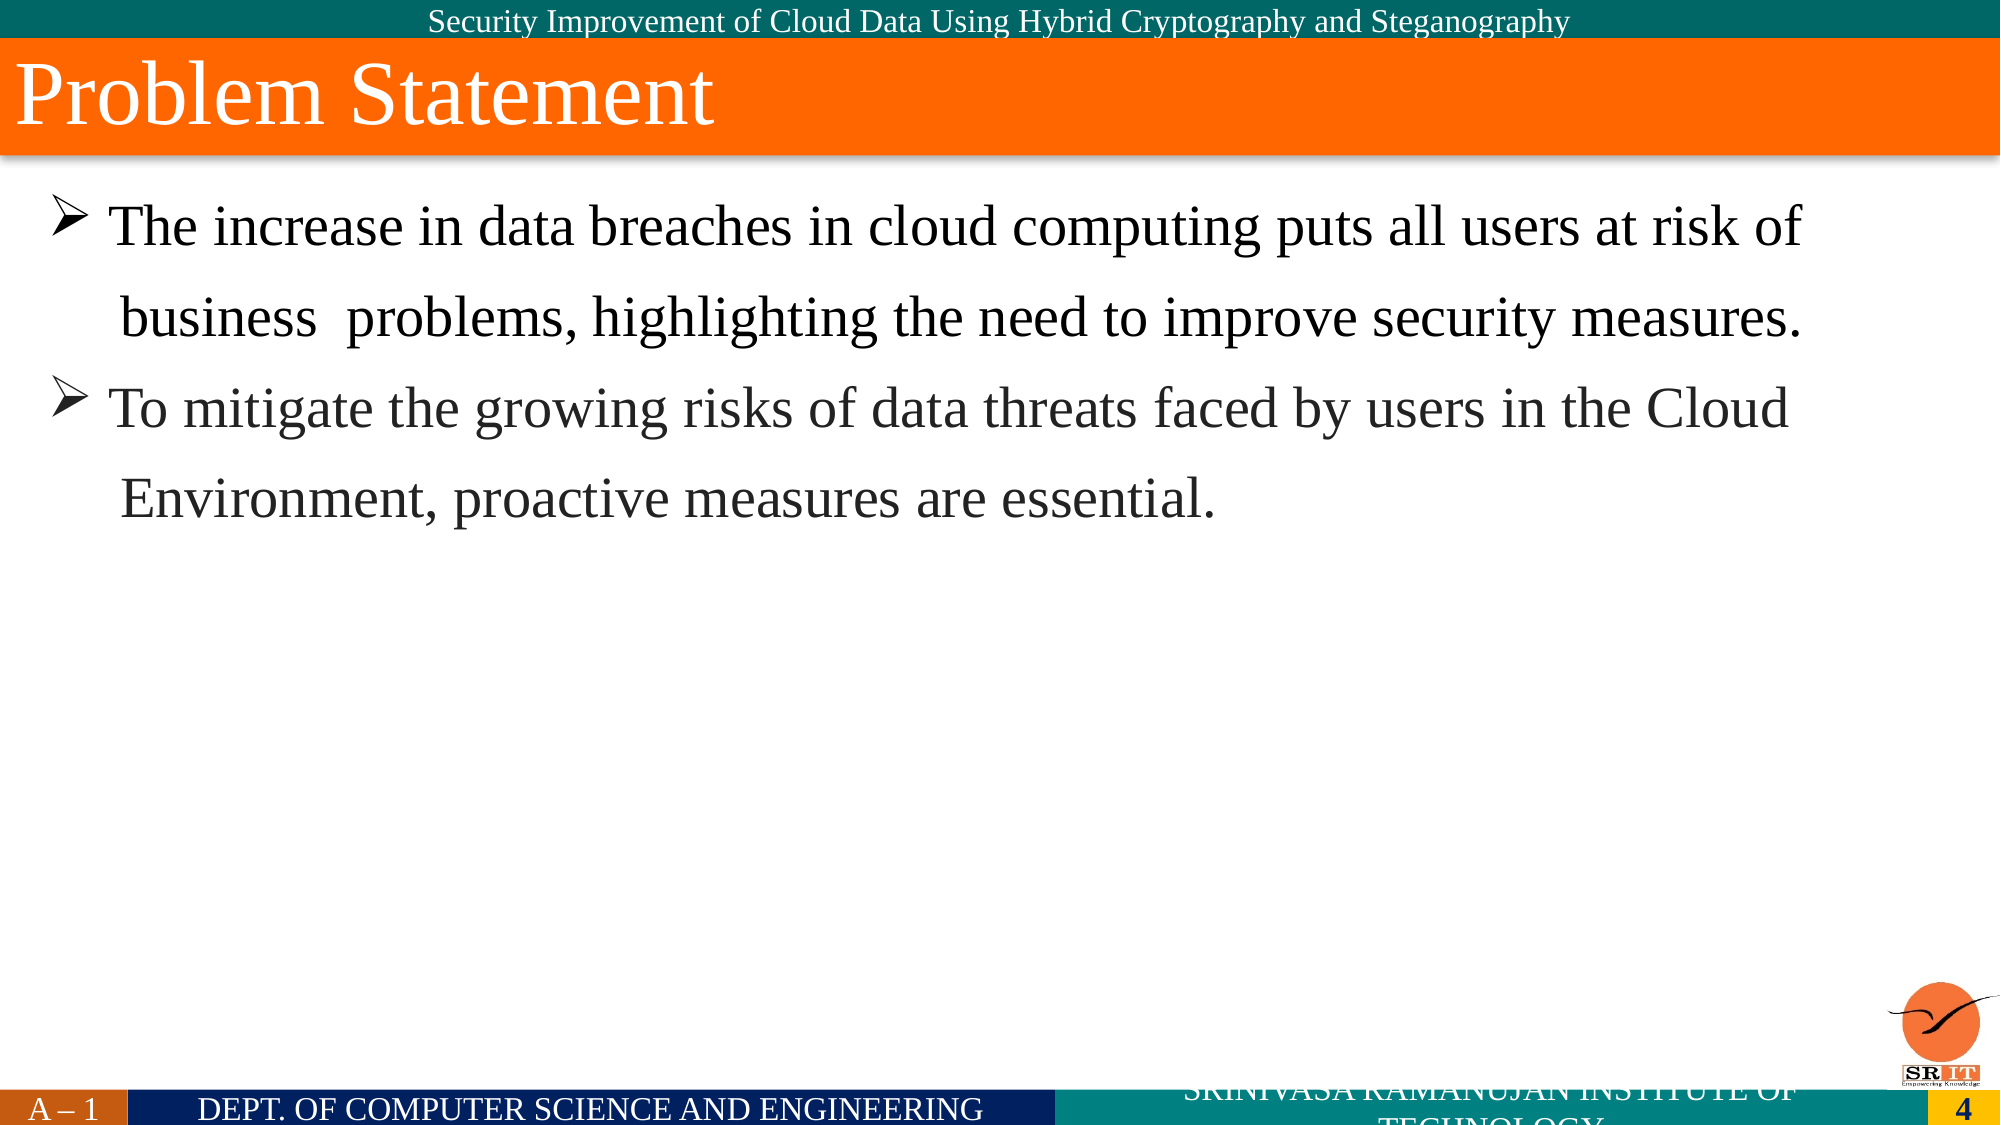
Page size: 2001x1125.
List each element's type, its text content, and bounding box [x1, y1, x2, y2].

picture [1887, 977, 2000, 1090]
list The increase in data breaches in cloud computing puts all users at risk of business problems, highlighting the need to improve security measures. To mitigate the growing risks of data threats faced by users in the Cloud Environment, proactive measures are essential. [32, 179, 1890, 1013]
title Problem Statement [0, 38, 2000, 156]
